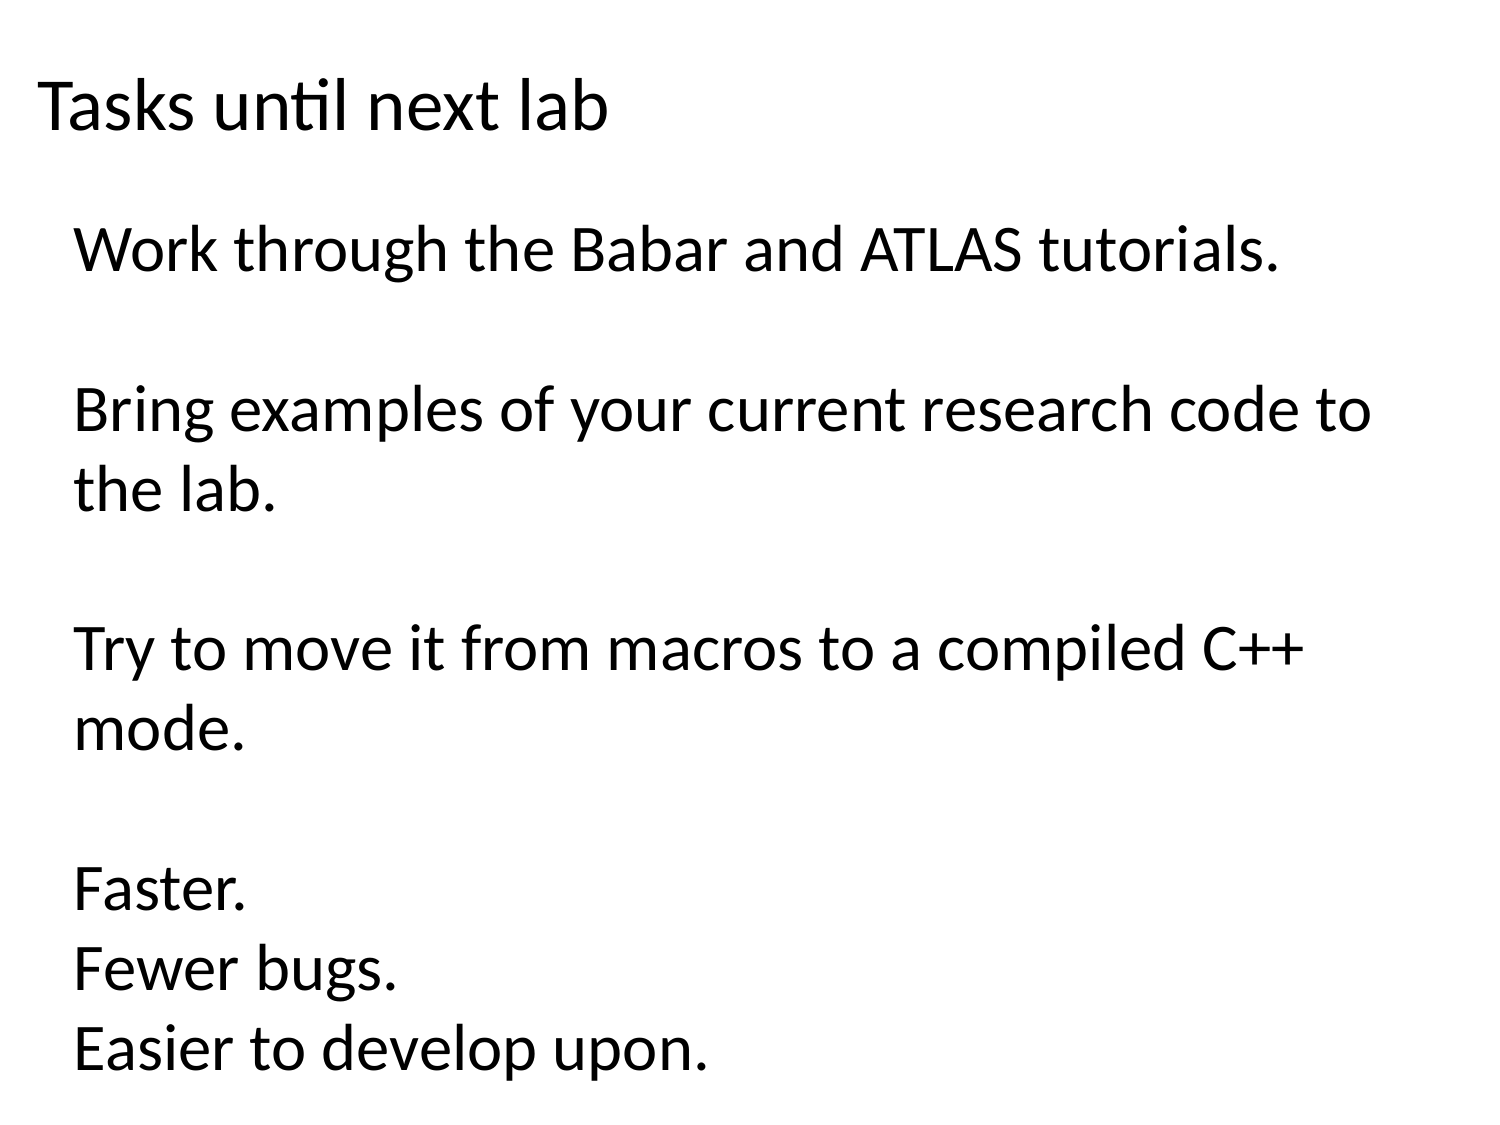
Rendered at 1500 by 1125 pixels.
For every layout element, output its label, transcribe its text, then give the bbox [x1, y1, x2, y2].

title Tasks until next lab [22, 4, 1466, 198]
text_box Work through the Babar and ATLAS tutorials. Bring examples of your current research code to the lab. Try to move it from macros to a compiled C++ mode. Faster. Fewer bugs. Easier to develop upon. [58, 197, 1466, 1092]
